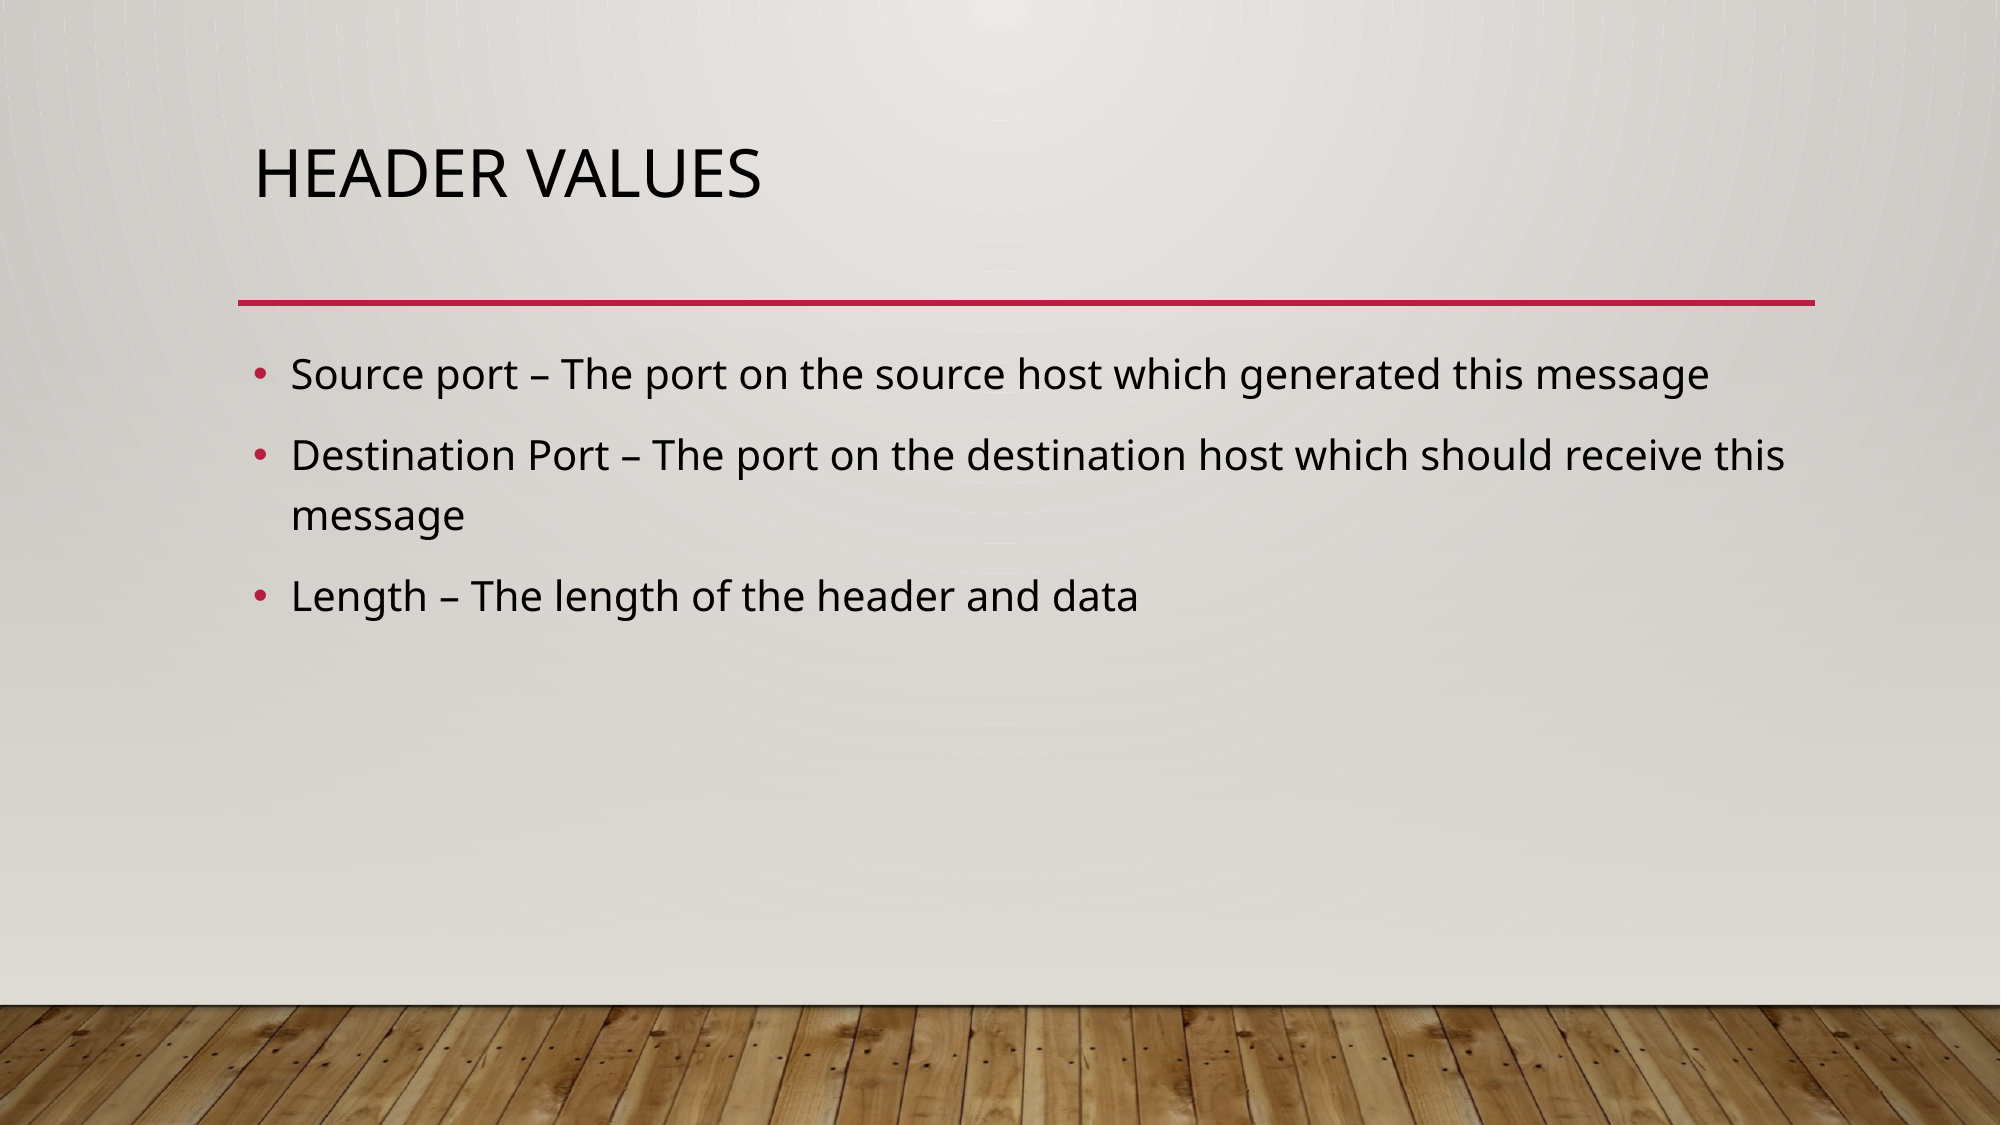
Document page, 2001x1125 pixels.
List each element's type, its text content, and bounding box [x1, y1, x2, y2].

picture [0, 1005, 2000, 1125]
list Source port – The port on the source host which generated this message Destination Port – The port on the destination host which should receive this message Length – The length of the header and data [238, 330, 1814, 897]
title Header Values [238, 131, 1814, 305]
